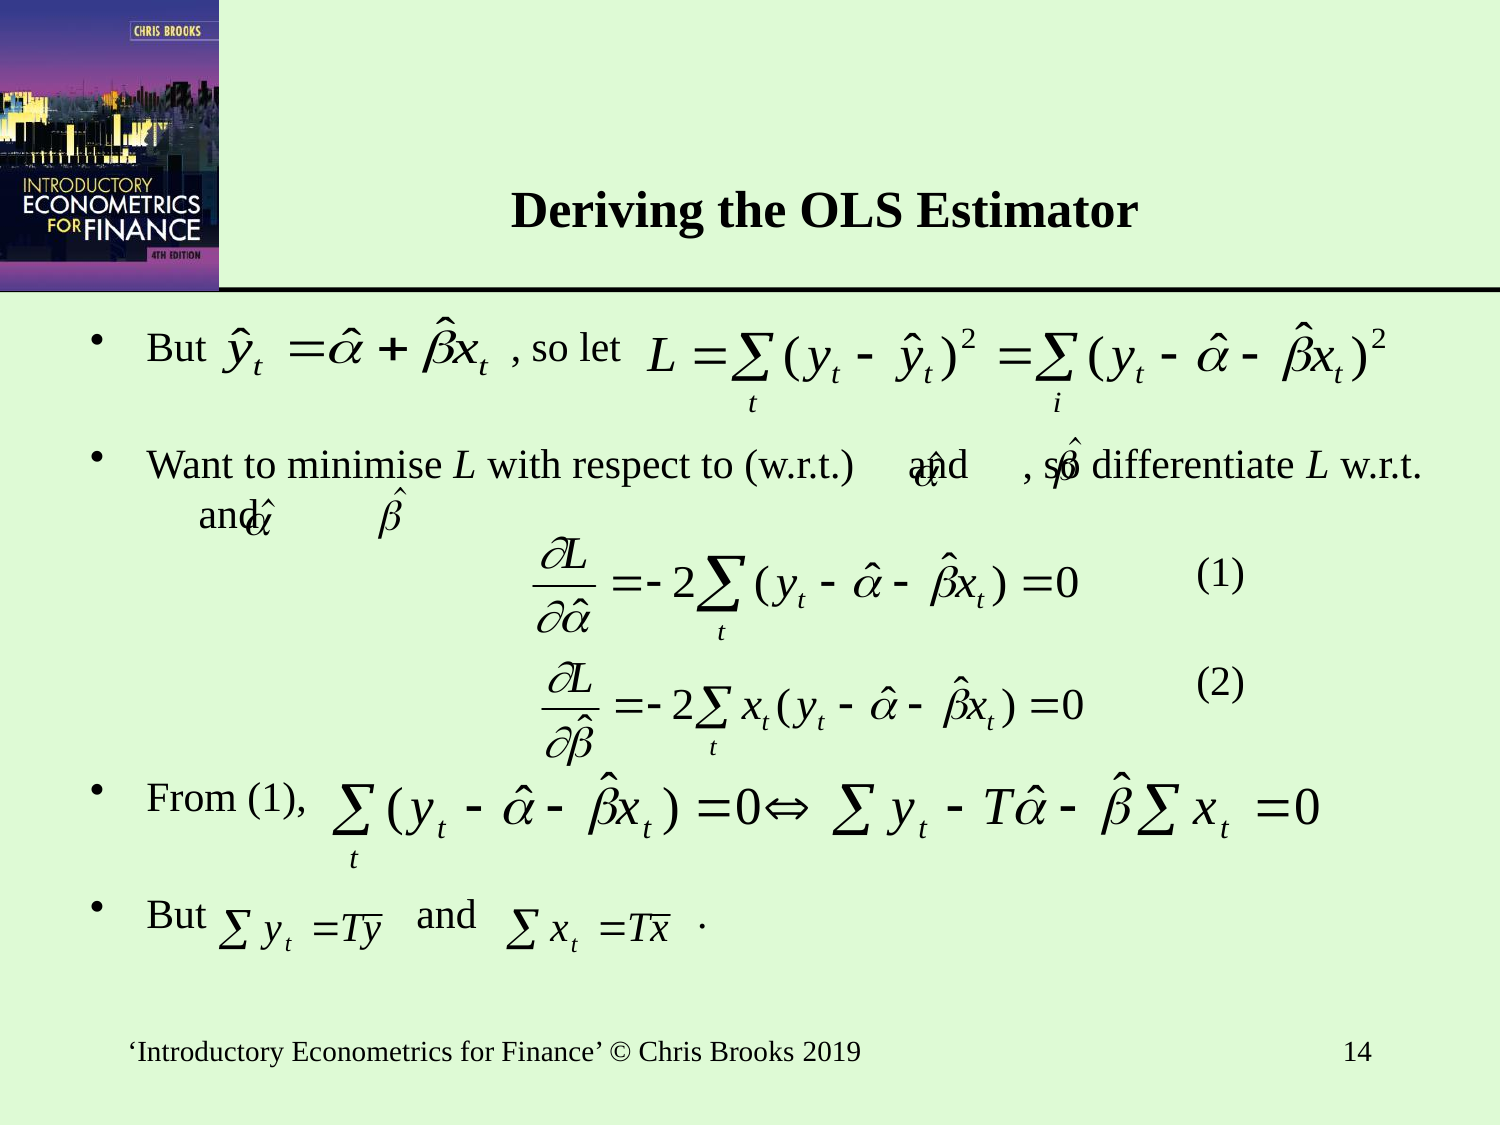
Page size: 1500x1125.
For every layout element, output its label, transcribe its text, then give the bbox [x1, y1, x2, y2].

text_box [524, 524, 1088, 651]
picture [499, 899, 676, 963]
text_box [534, 649, 1091, 760]
picture [212, 899, 388, 962]
list But , so let Want to minimise L with respect to (w.r.t.) and , so differentiate L w.r.t. and (1) (2) From (1), But and . [75, 312, 1438, 994]
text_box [212, 307, 501, 388]
picture [912, 449, 955, 501]
slide_number ‘Introductory Econometrics for Finance’ © Chris Brooks 2019 [112, 1024, 963, 1101]
picture [243, 497, 288, 551]
picture [0, 0, 219, 291]
picture [1046, 437, 1088, 492]
title Deriving the OLS Estimator [187, 149, 1463, 263]
slide_number 14 [1074, 1024, 1388, 1101]
picture [637, 312, 1401, 422]
picture [371, 487, 413, 542]
picture [324, 762, 1326, 879]
